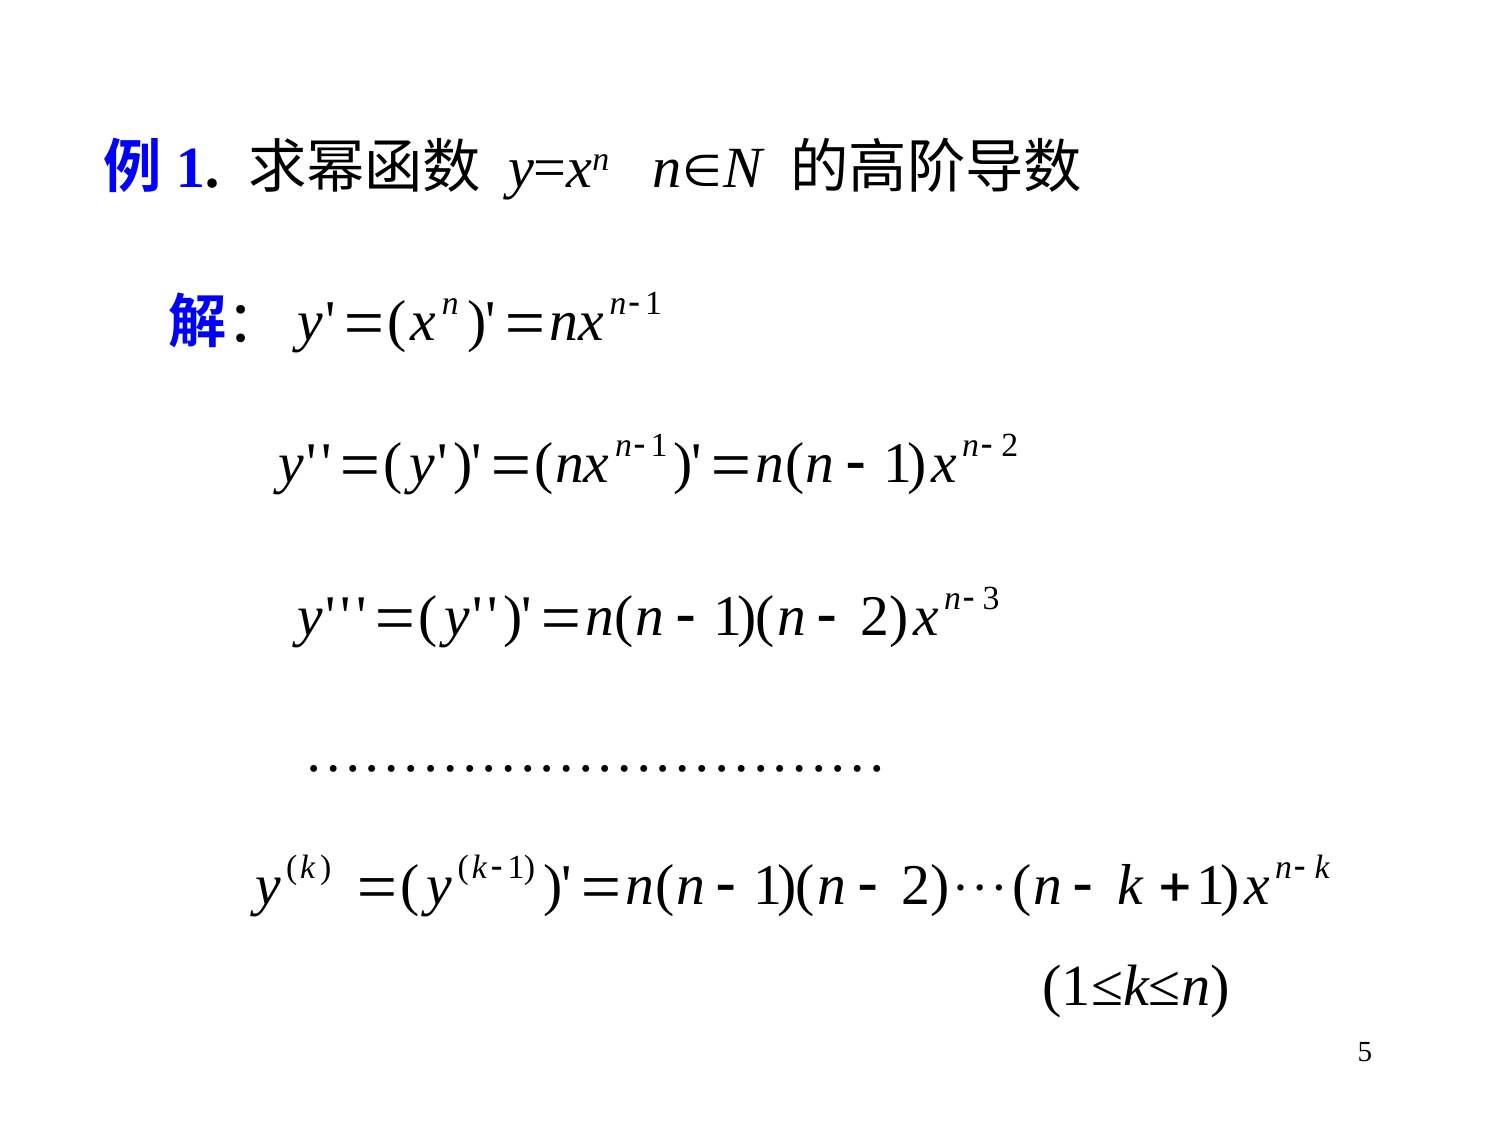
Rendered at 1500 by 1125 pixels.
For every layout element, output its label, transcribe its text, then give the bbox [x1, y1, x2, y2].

text_box ………………………… [289, 705, 1048, 791]
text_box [282, 277, 668, 365]
slide_number 5 [1074, 1024, 1388, 1100]
text_box (1≤k≤n) [1027, 939, 1317, 1025]
text_box 例1. 求幂函数 y=xn nN 的高阶导数 [88, 121, 1372, 207]
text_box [283, 572, 1010, 660]
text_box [240, 841, 1342, 929]
text_box 解： [153, 277, 281, 363]
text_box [263, 419, 1029, 507]
